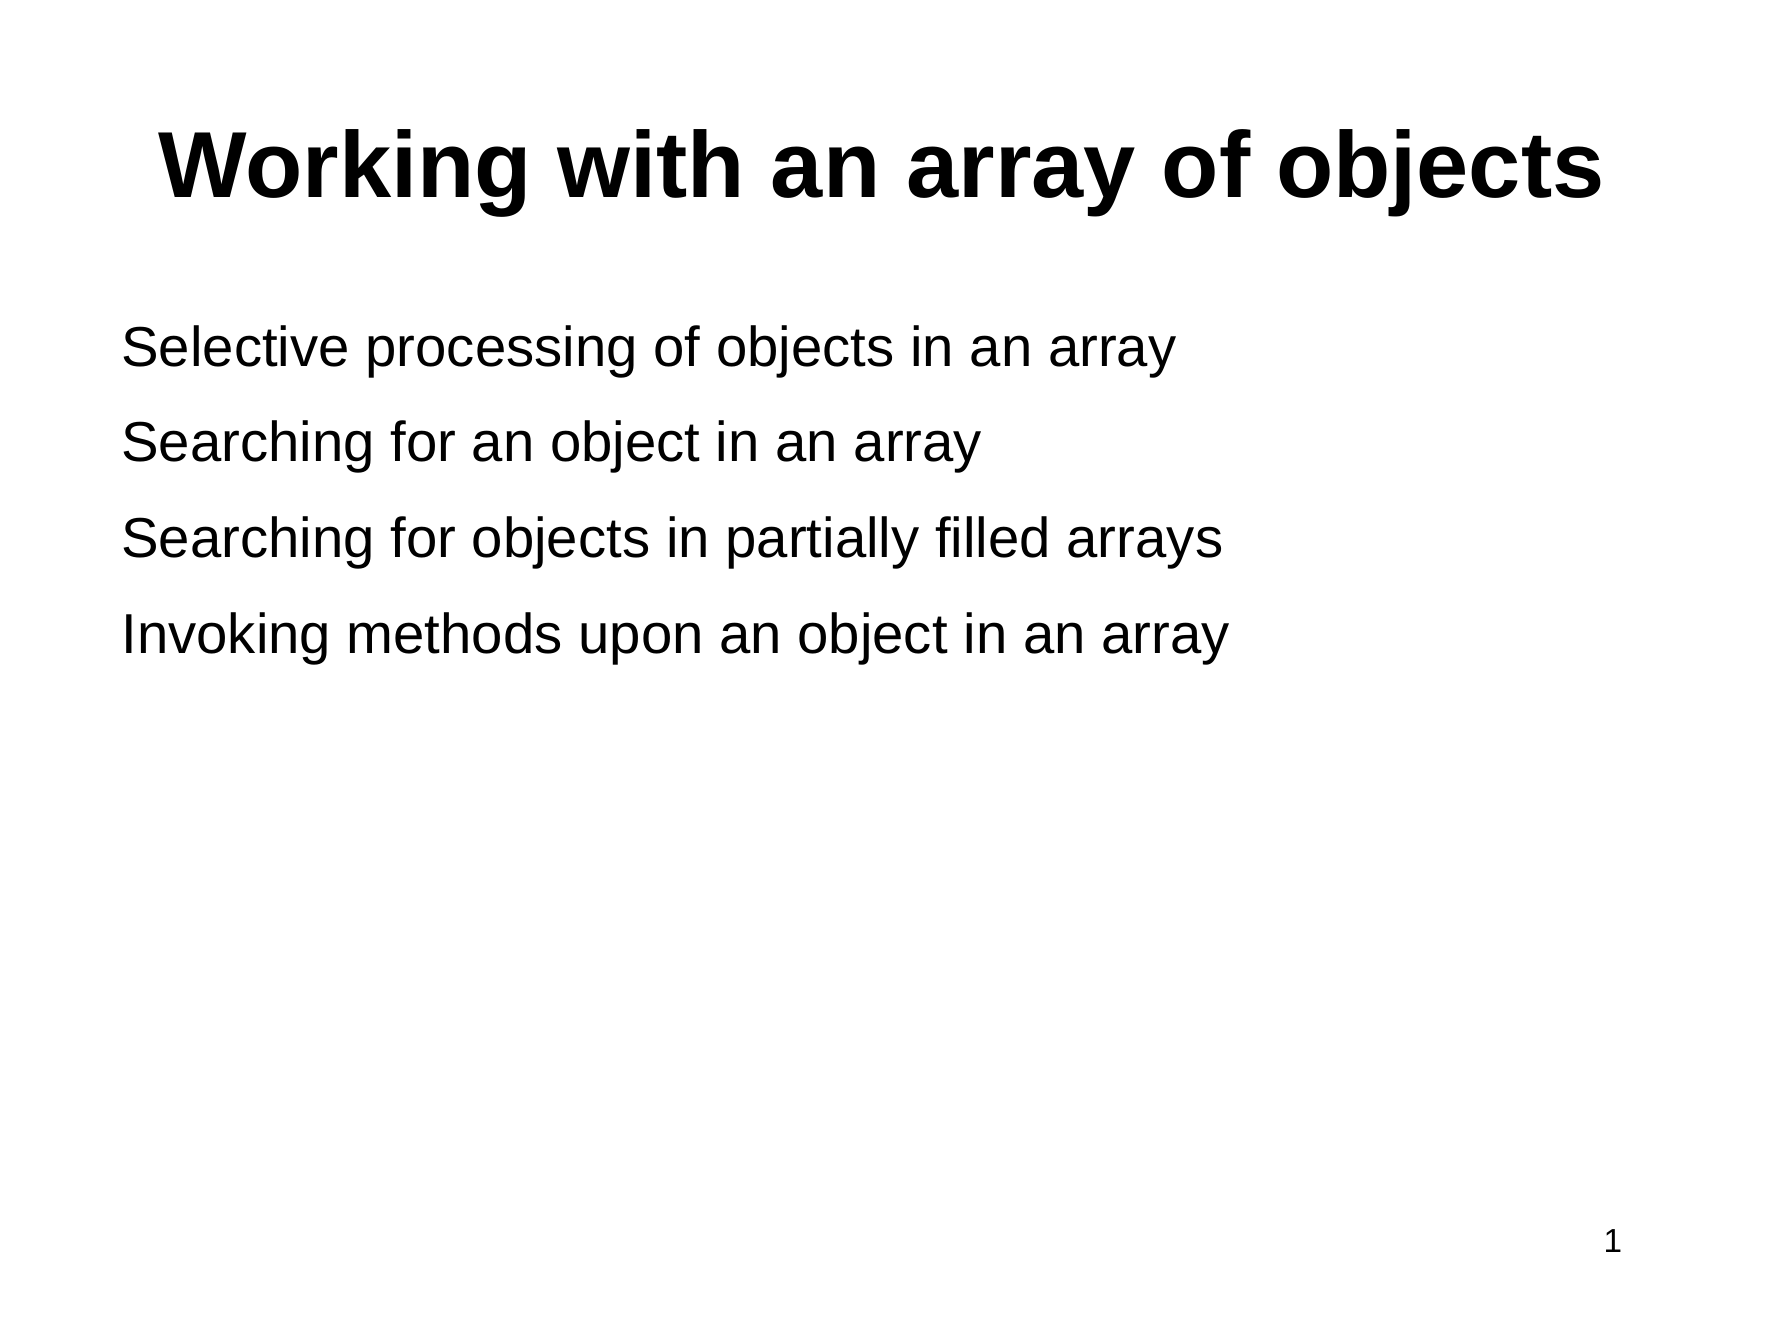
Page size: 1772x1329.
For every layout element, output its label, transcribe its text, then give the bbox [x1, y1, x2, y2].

slide_number 1 [1269, 1210, 1640, 1300]
text_box Selective processing of objects in an array Searching for an object in an array Searching for objects in partially filled arrays Invoking methods upon an object in an array [104, 301, 1700, 673]
title Working with an array of objects [59, 93, 1706, 227]
